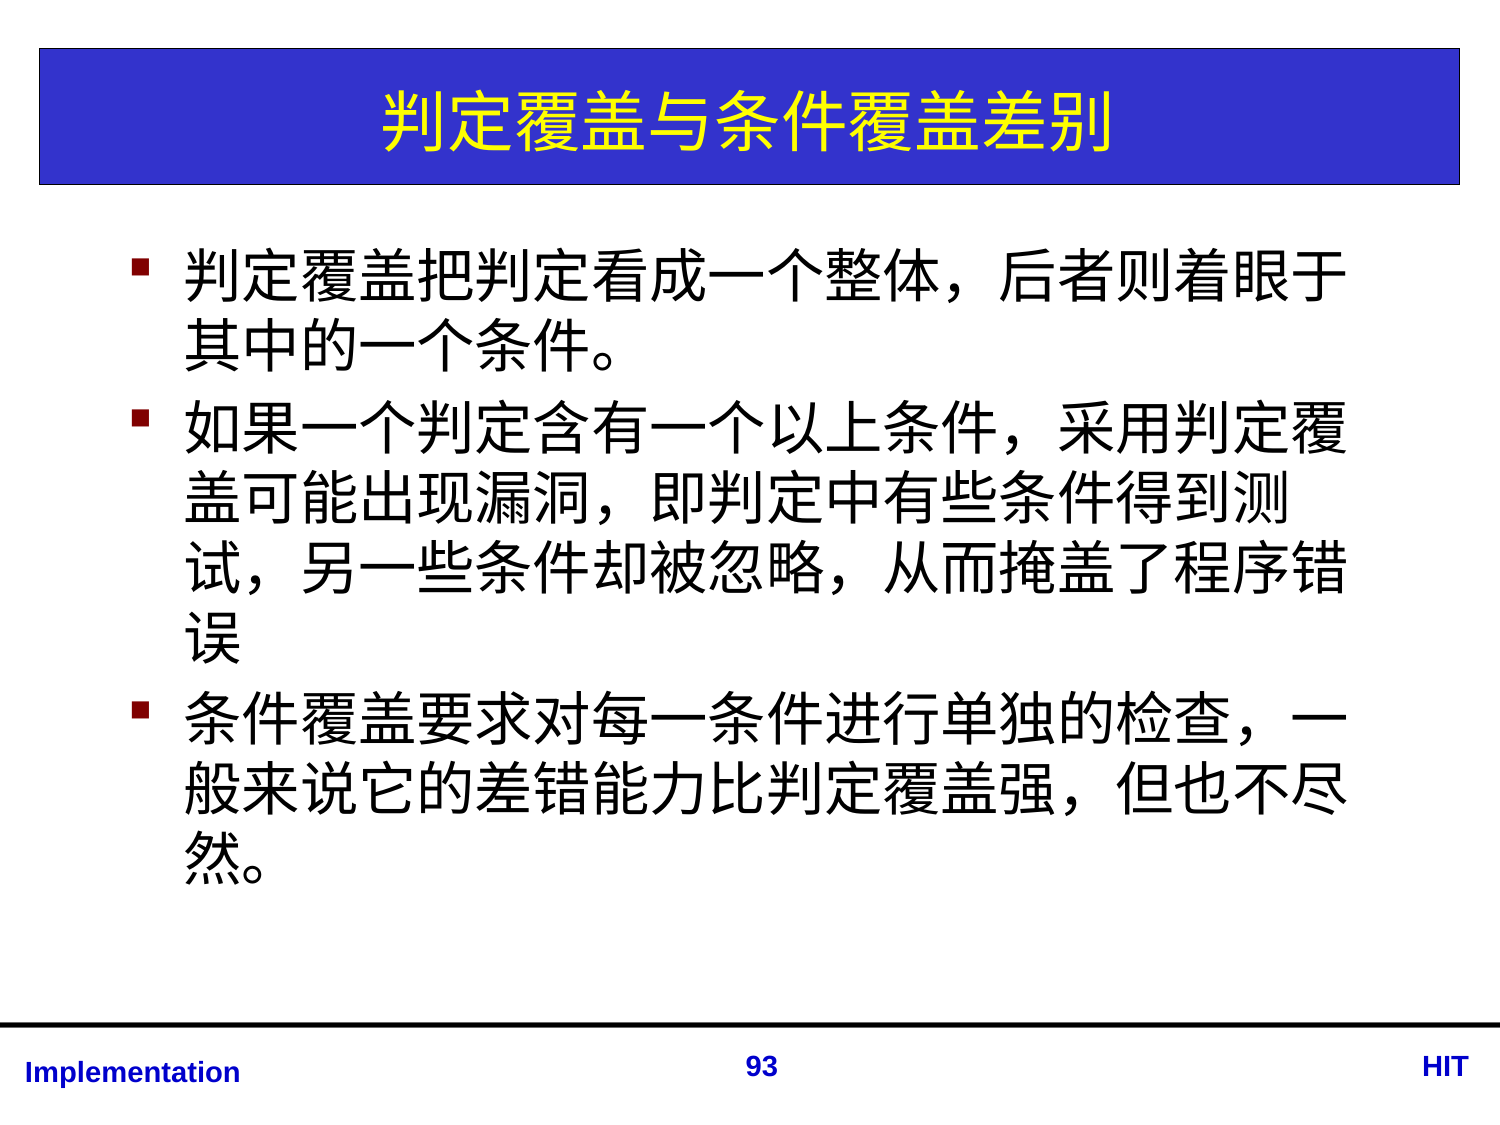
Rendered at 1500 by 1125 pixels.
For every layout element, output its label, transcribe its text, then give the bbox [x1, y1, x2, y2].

title 判定覆盖与条件覆盖差别 [38, 54, 1457, 185]
list 判定覆盖把判定看成一个整体，后者则着眼于其中的一个条件。 如果一个判定含有一个以上条件，采用判定覆盖可能出现漏洞，即判定中有些条件得到测试，另一些条件却被忽略，从而掩盖了程序错误 条件覆盖要求对每一条件进行单独的检查，一般来说它的差错能力比判定覆盖强，但也不尽然。 [111, 231, 1412, 941]
